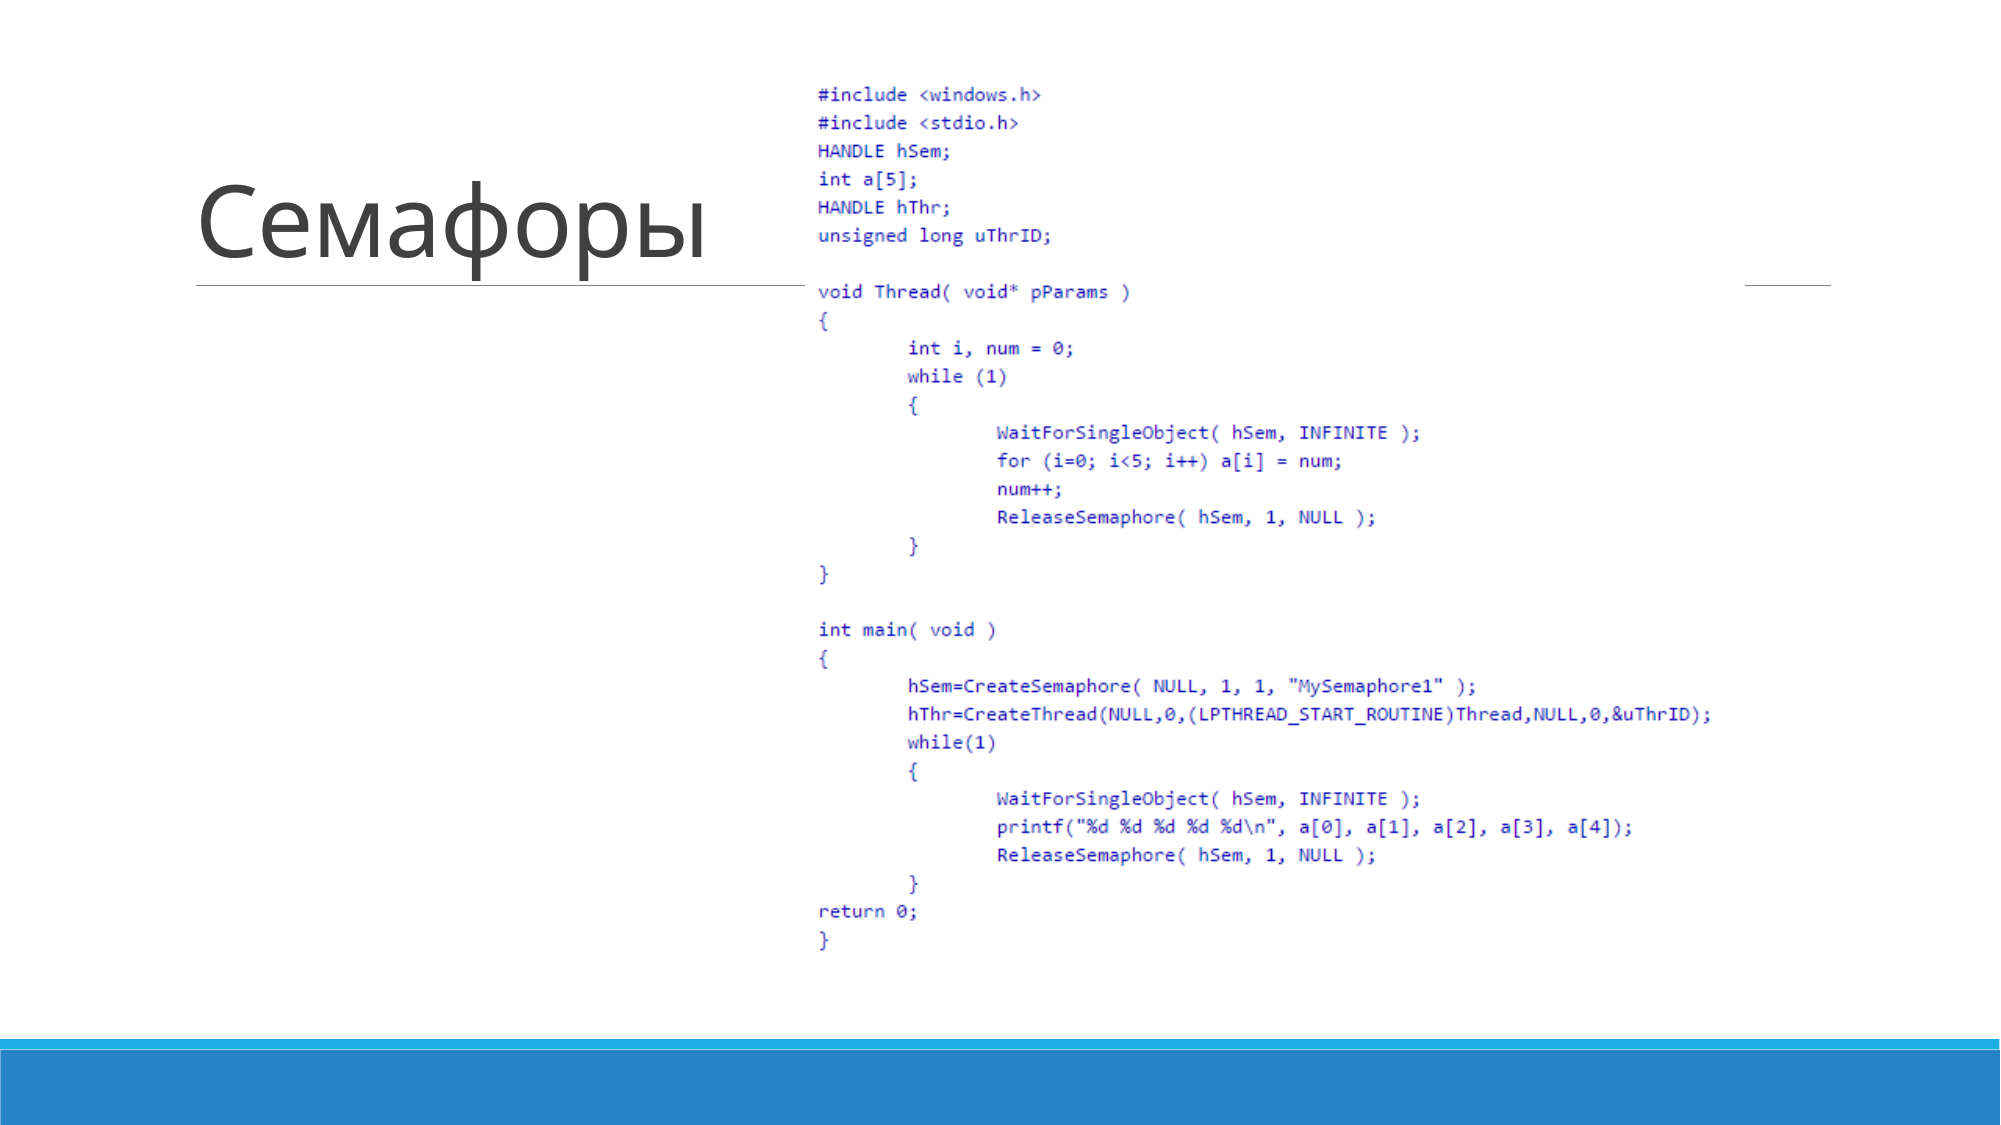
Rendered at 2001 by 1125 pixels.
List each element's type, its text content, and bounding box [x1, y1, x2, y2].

picture [804, 59, 1745, 997]
title Семафоры [180, 47, 1830, 285]
